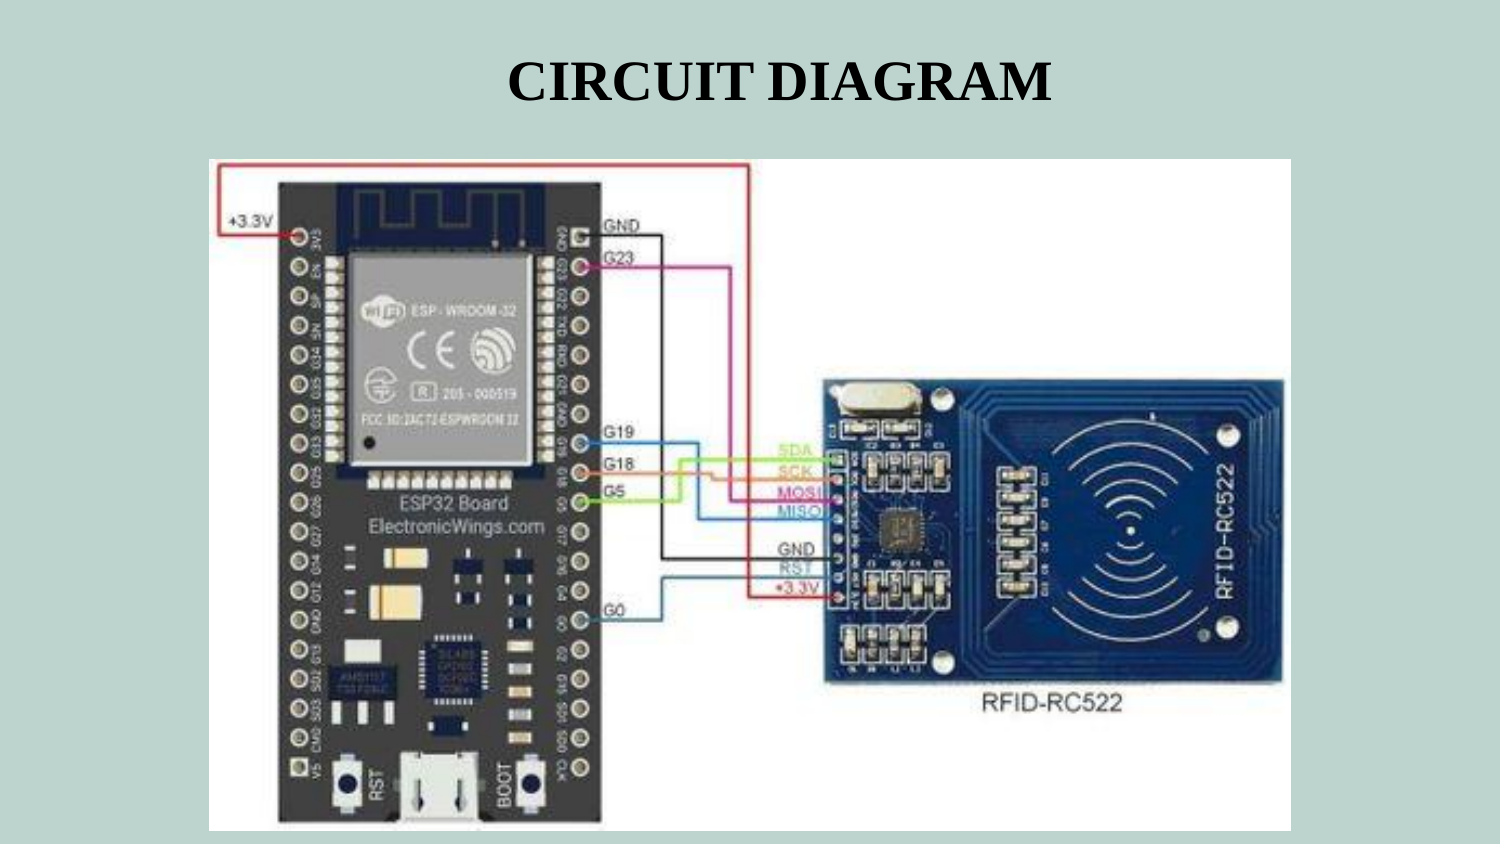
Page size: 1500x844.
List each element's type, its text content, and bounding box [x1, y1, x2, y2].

title CIRCUIT DIAGRAM [80, 34, 1479, 129]
picture [208, 159, 1291, 831]
